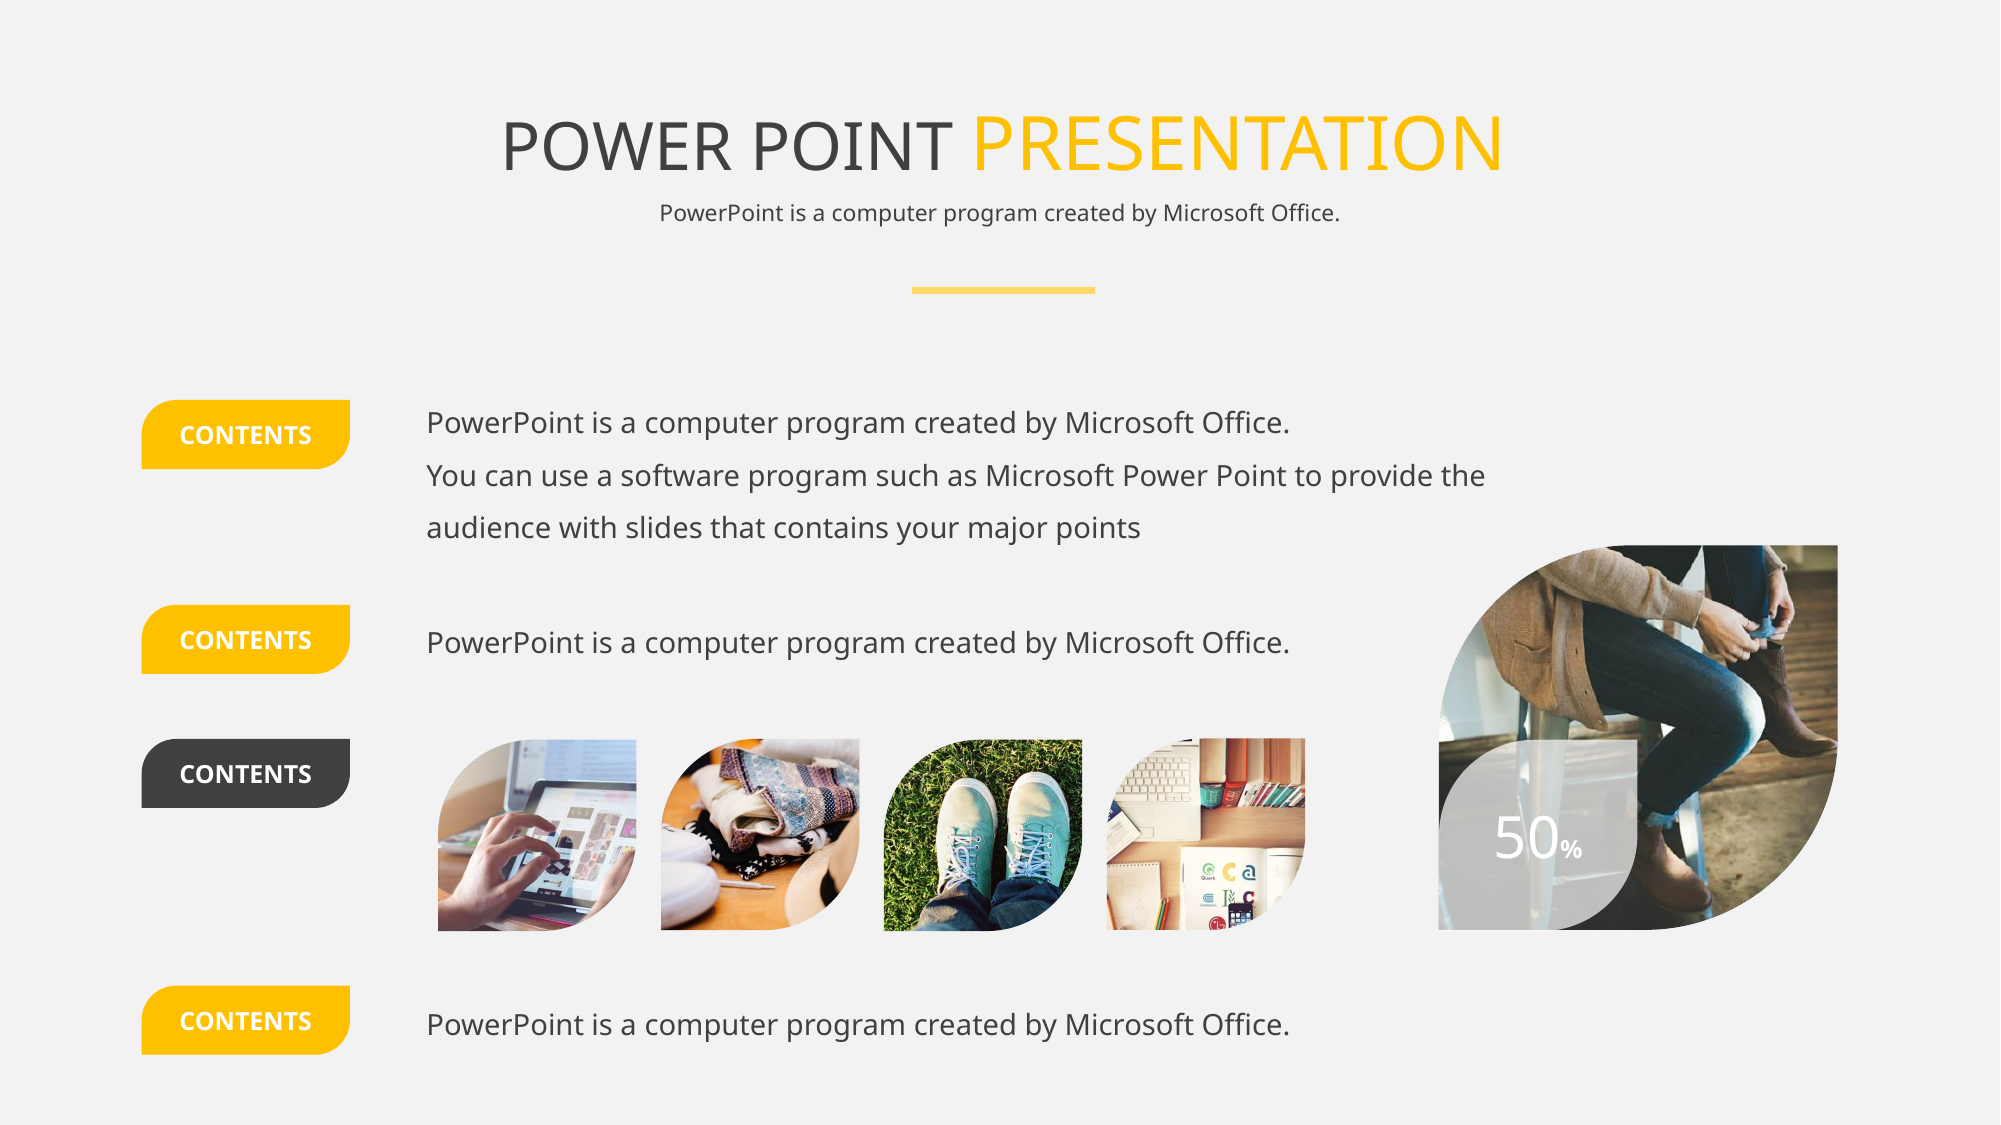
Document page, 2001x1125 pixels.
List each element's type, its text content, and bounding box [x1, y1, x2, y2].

text_box PowerPoint is a computer program created by Microsoft Office. [411, 599, 1522, 668]
text_box POWER POINT PRESENTATION PowerPoint is a computer program created by Microsoft Office. [411, 42, 1596, 234]
text_box [882, 738, 1084, 933]
text_box [659, 737, 861, 932]
text_box [1105, 737, 1307, 931]
text_box [437, 738, 638, 933]
text_box CONTENTS [140, 984, 351, 1056]
text_box [1437, 544, 1839, 931]
text_box PowerPoint is a computer program created by Microsoft Office. [411, 980, 1522, 1049]
text_box CONTENTS [140, 737, 351, 809]
text_box CONTENTS [140, 398, 351, 471]
text_box CONTENTS [140, 603, 351, 675]
text_box 50% [1437, 738, 1639, 933]
text_box PowerPoint is a computer program created by Microsoft Office. You can use a software program such as Microsoft Power Point to provide the audience with slides that contains your major points [411, 379, 1522, 552]
